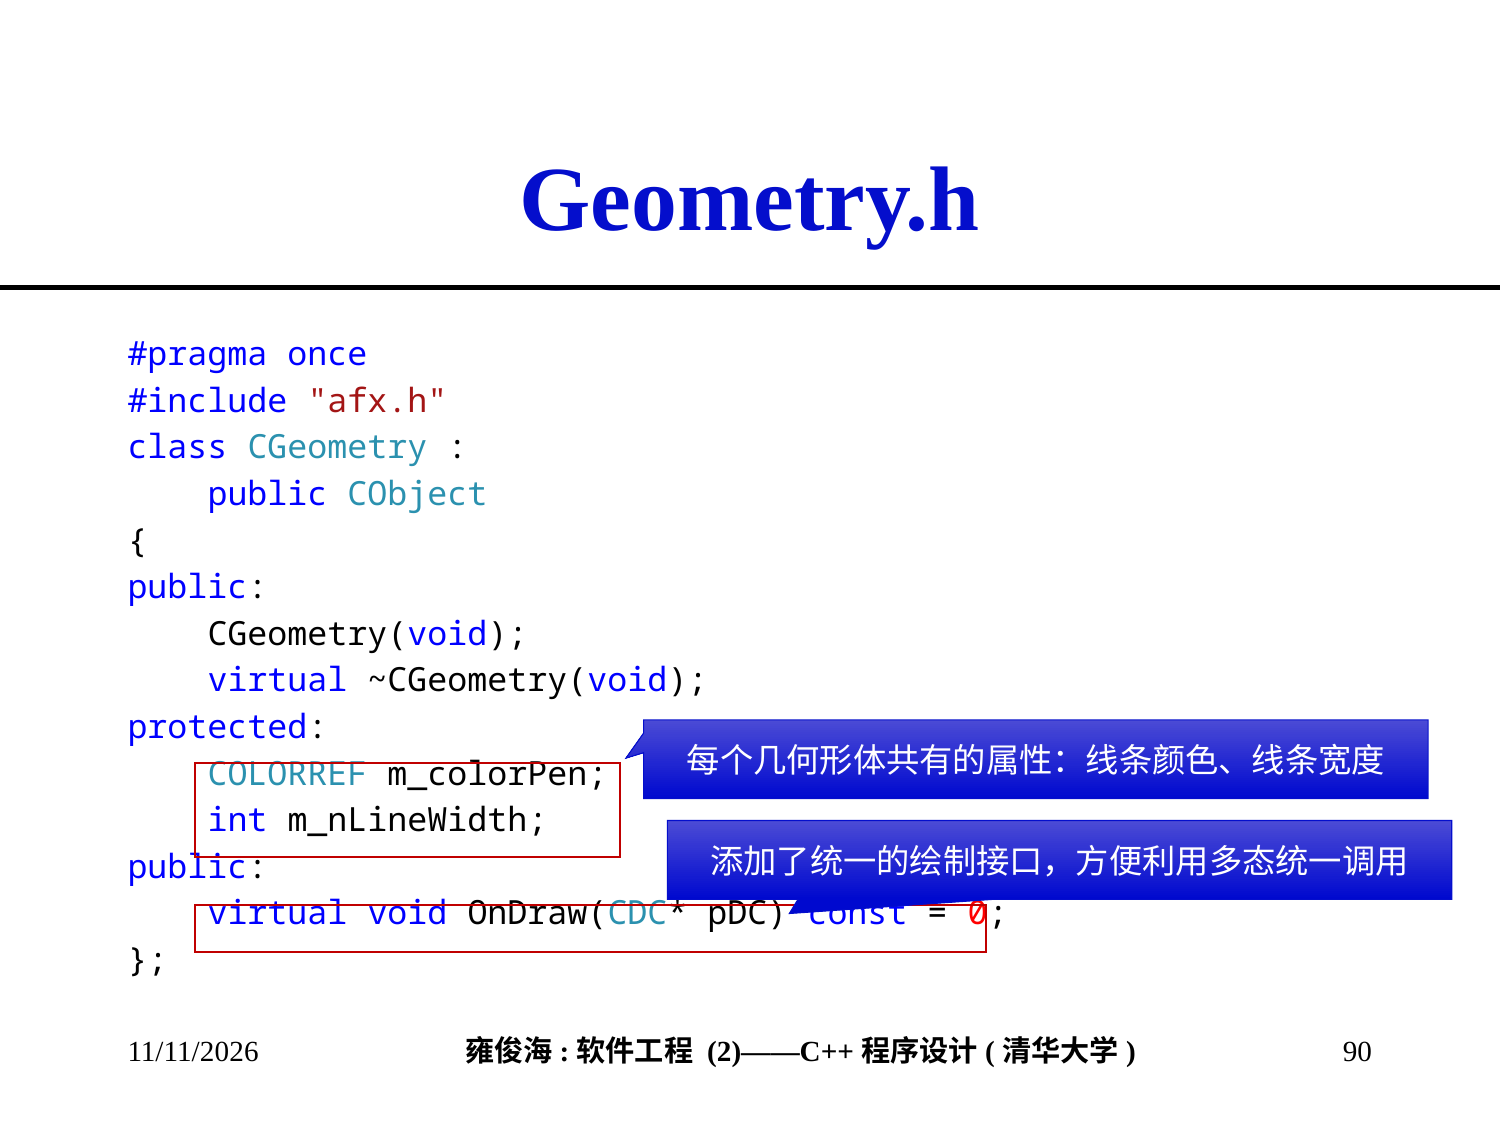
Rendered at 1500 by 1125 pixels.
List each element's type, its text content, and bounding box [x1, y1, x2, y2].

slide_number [112, 1025, 425, 1100]
title Geometry.h [112, 99, 1388, 288]
text_box 添加了统一的绘制接口，方便利用多态统一调用 [666, 819, 1453, 915]
text_box [194, 762, 621, 858]
slide_number 90 [1074, 1025, 1388, 1100]
list #pragma once #include "afx.h" class CGeometry : public CObject { public: CGeometry(void); virtual ~CGeometry(void); protected: COLORREF m_colorPen; int m_nLineWidth; public: virtual void OnDraw(CDC* pDC) const = 0; }; [112, 324, 1388, 1000]
text_box [194, 904, 987, 953]
text_box 每个几何形体共有的属性：线条颜色、线条宽度 [624, 719, 1429, 800]
